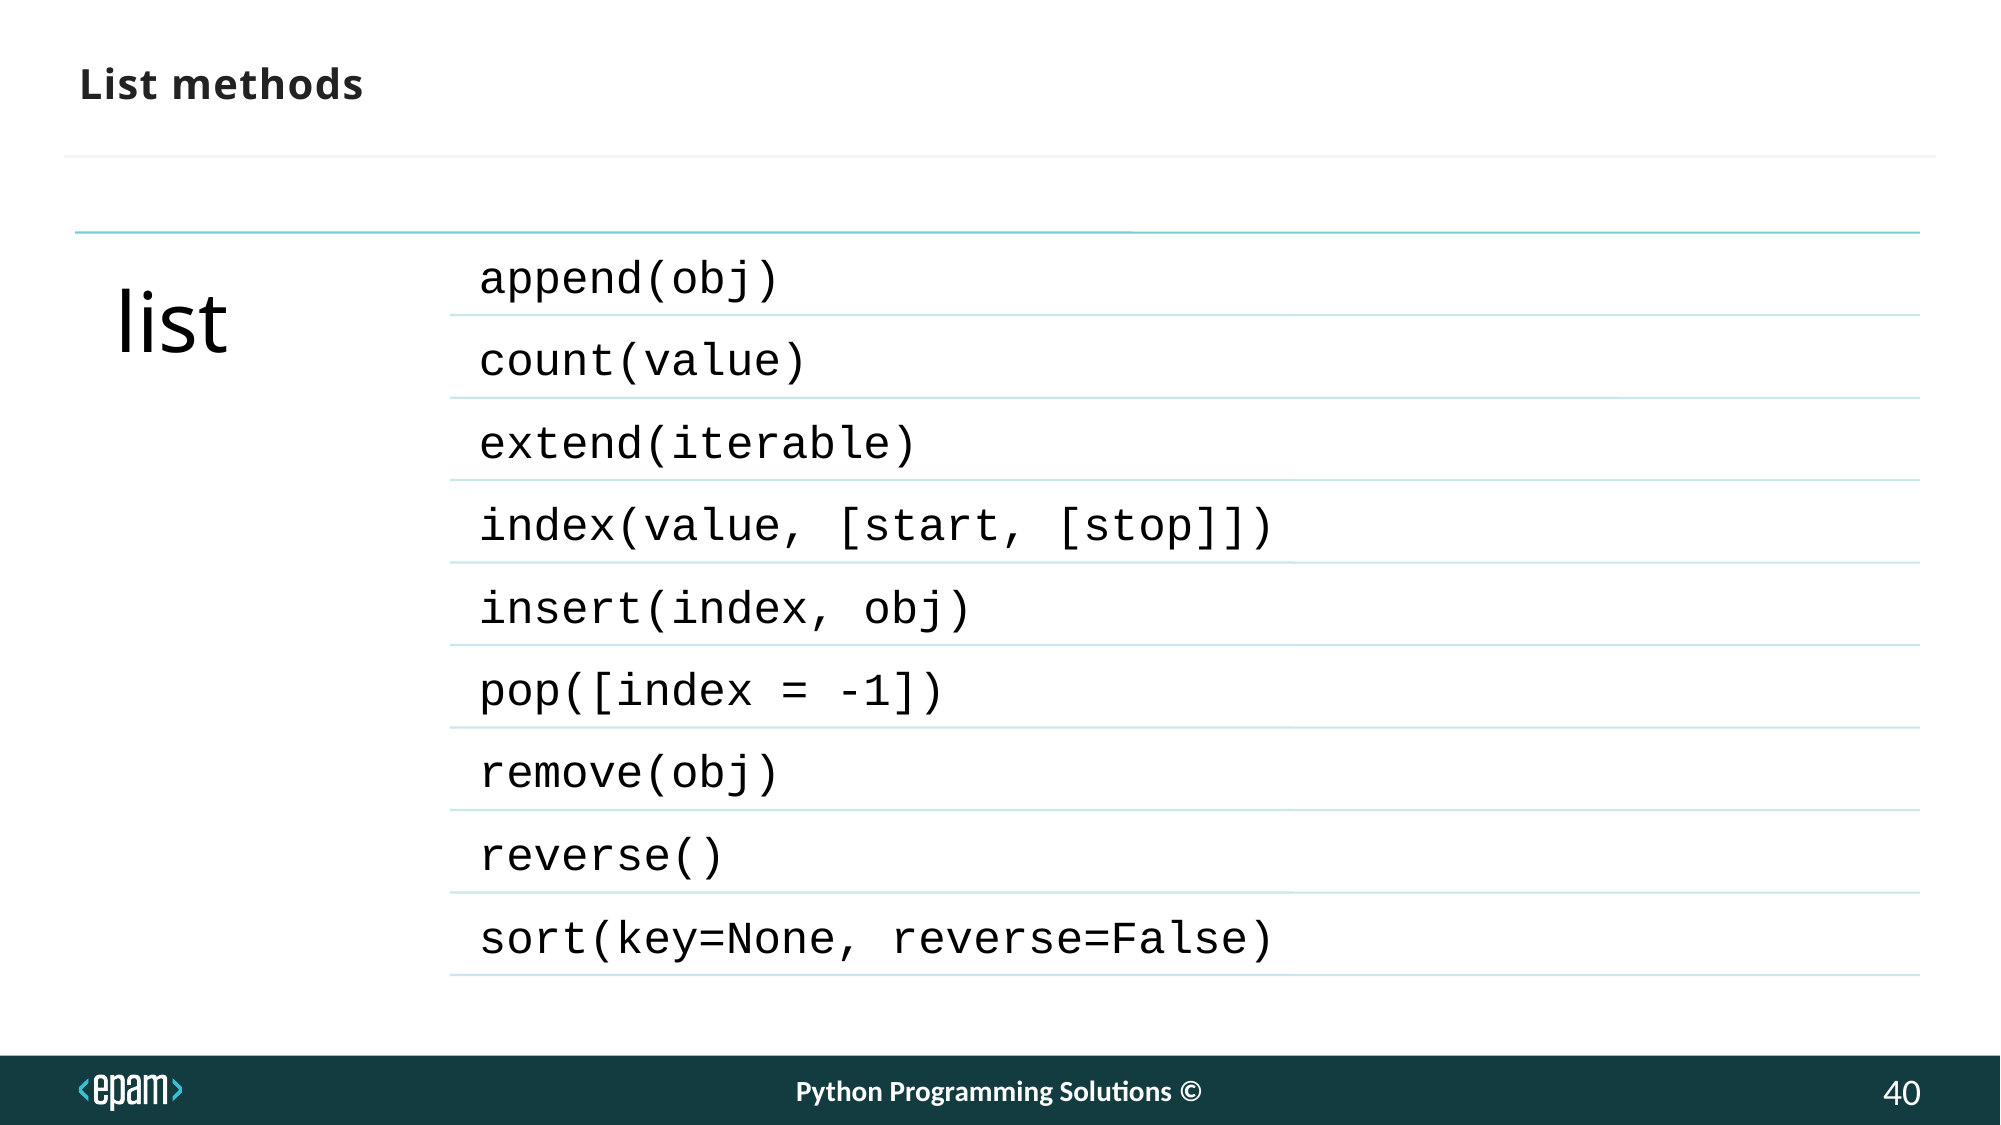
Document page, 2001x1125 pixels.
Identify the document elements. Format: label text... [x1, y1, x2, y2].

text_box [449, 478, 1921, 482]
text_box reverse() [464, 817, 1912, 893]
title List methods [78, 50, 1922, 116]
text_box index(value, [start, [stop]]) [464, 487, 1912, 563]
text_box remove(obj) [464, 734, 1912, 810]
text_box [449, 973, 1921, 977]
text_box sort(key=None, reverse=False) [464, 900, 1912, 975]
text_box [449, 313, 1921, 317]
text_box count(value) [464, 322, 1912, 398]
text_box 40 [1821, 1056, 1922, 1125]
text_box Python Programming Solutions © [525, 1055, 1475, 1124]
text_box append(obj) [464, 240, 1912, 314]
text_box insert(index, obj) [464, 570, 1912, 645]
text_box list [75, 239, 435, 990]
text_box [449, 643, 1921, 647]
text_box extend(iterable) [464, 404, 1912, 480]
text_box [449, 808, 1921, 812]
text_box pop([index = -1]) [464, 652, 1912, 728]
